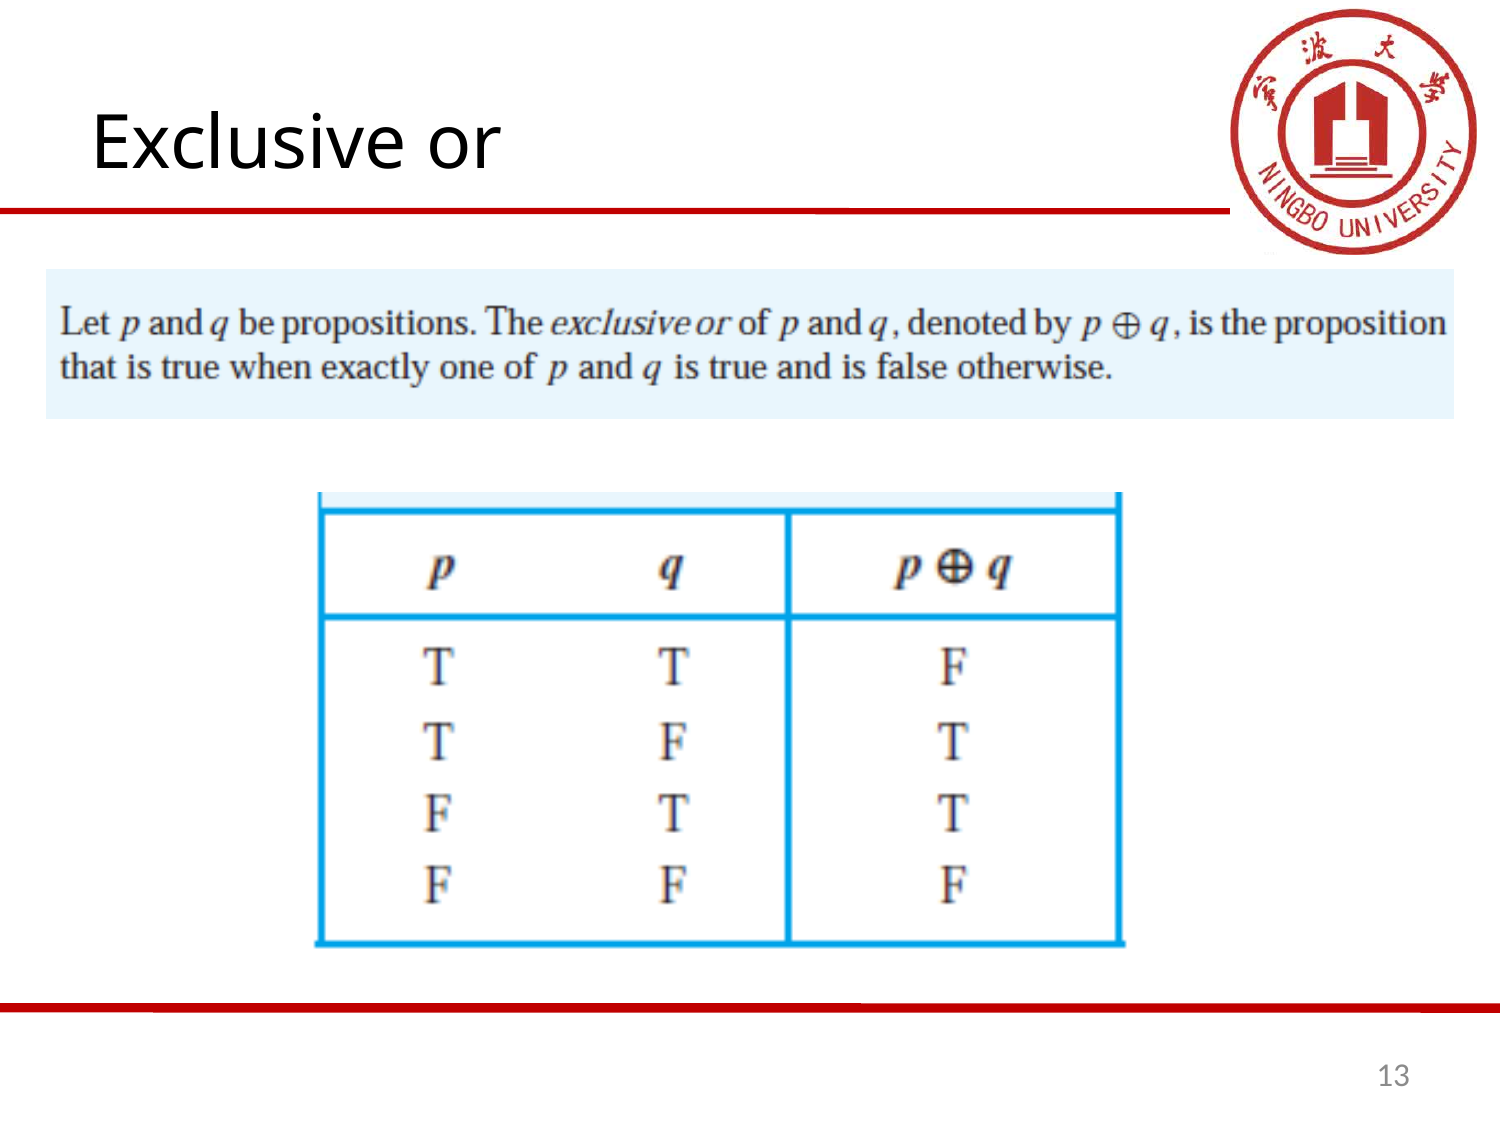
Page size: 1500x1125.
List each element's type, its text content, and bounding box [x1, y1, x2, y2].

picture [1230, 8, 1477, 255]
title Exclusive or [75, 45, 1425, 233]
picture [46, 269, 1454, 419]
picture [324, 514, 785, 614]
picture [791, 620, 1116, 941]
slide_number 13 [1074, 1042, 1425, 1103]
picture [791, 514, 1116, 614]
picture [324, 620, 785, 941]
picture [292, 491, 1137, 959]
